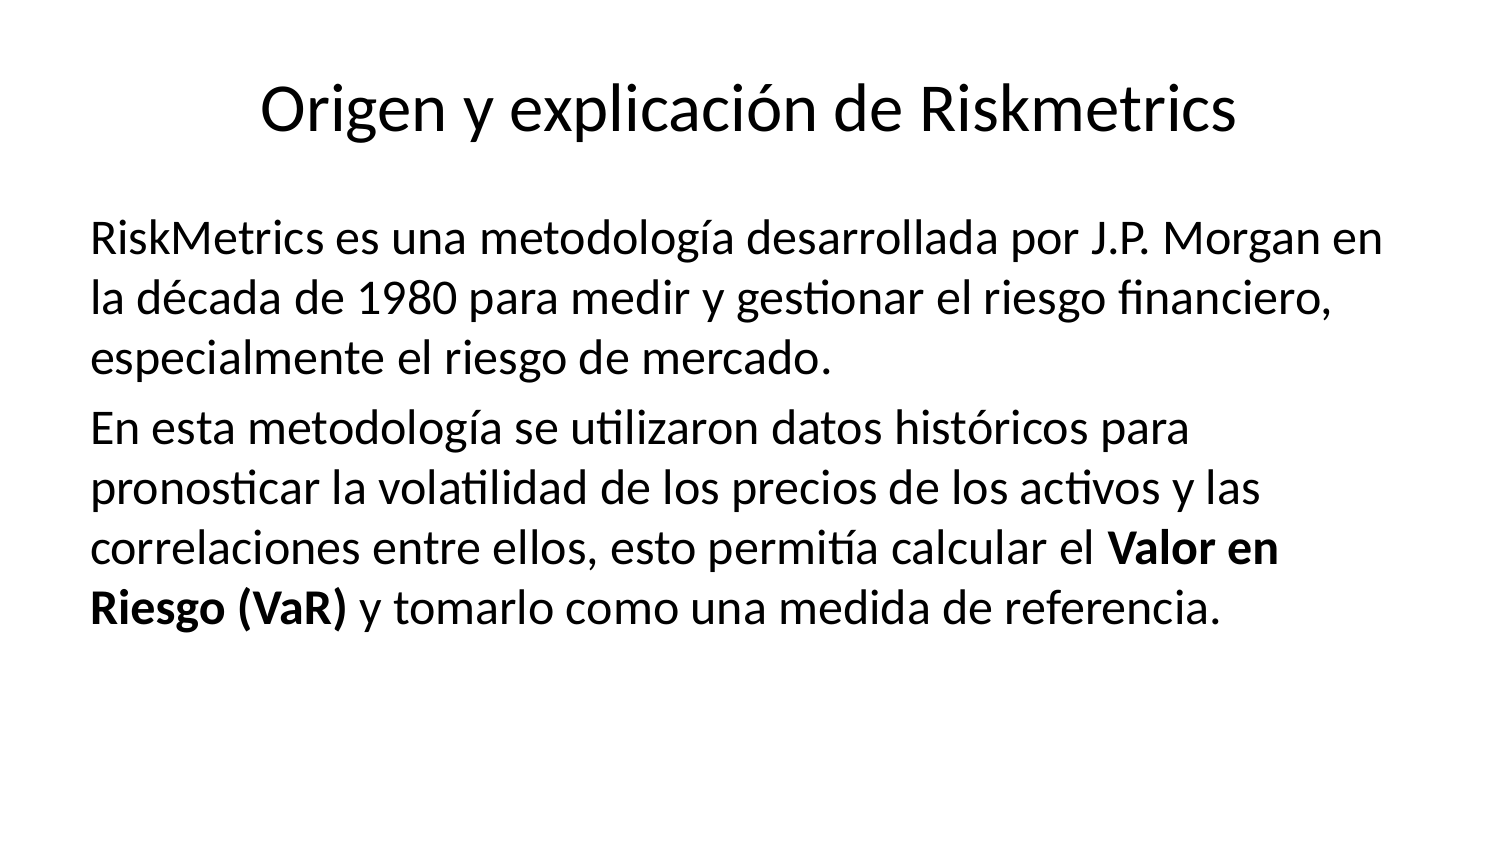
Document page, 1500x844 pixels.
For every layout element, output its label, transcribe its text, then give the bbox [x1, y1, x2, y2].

list RiskMetrics es una metodología desarrollada por J.P. Morgan en la década de 1980 para medir y gestionar el riesgo financiero, especialmente el riesgo de mercado. En esta metodología se utilizaron datos históricos para pronosticar la volatilidad de los precios de los activos y las correlaciones entre ellos, esto permitía calcular el Valor en Riesgo (VaR) y tomarlo como una medida de referencia. [75, 196, 1425, 754]
title Origen y explicación de Riskmetrics [75, 33, 1425, 175]
